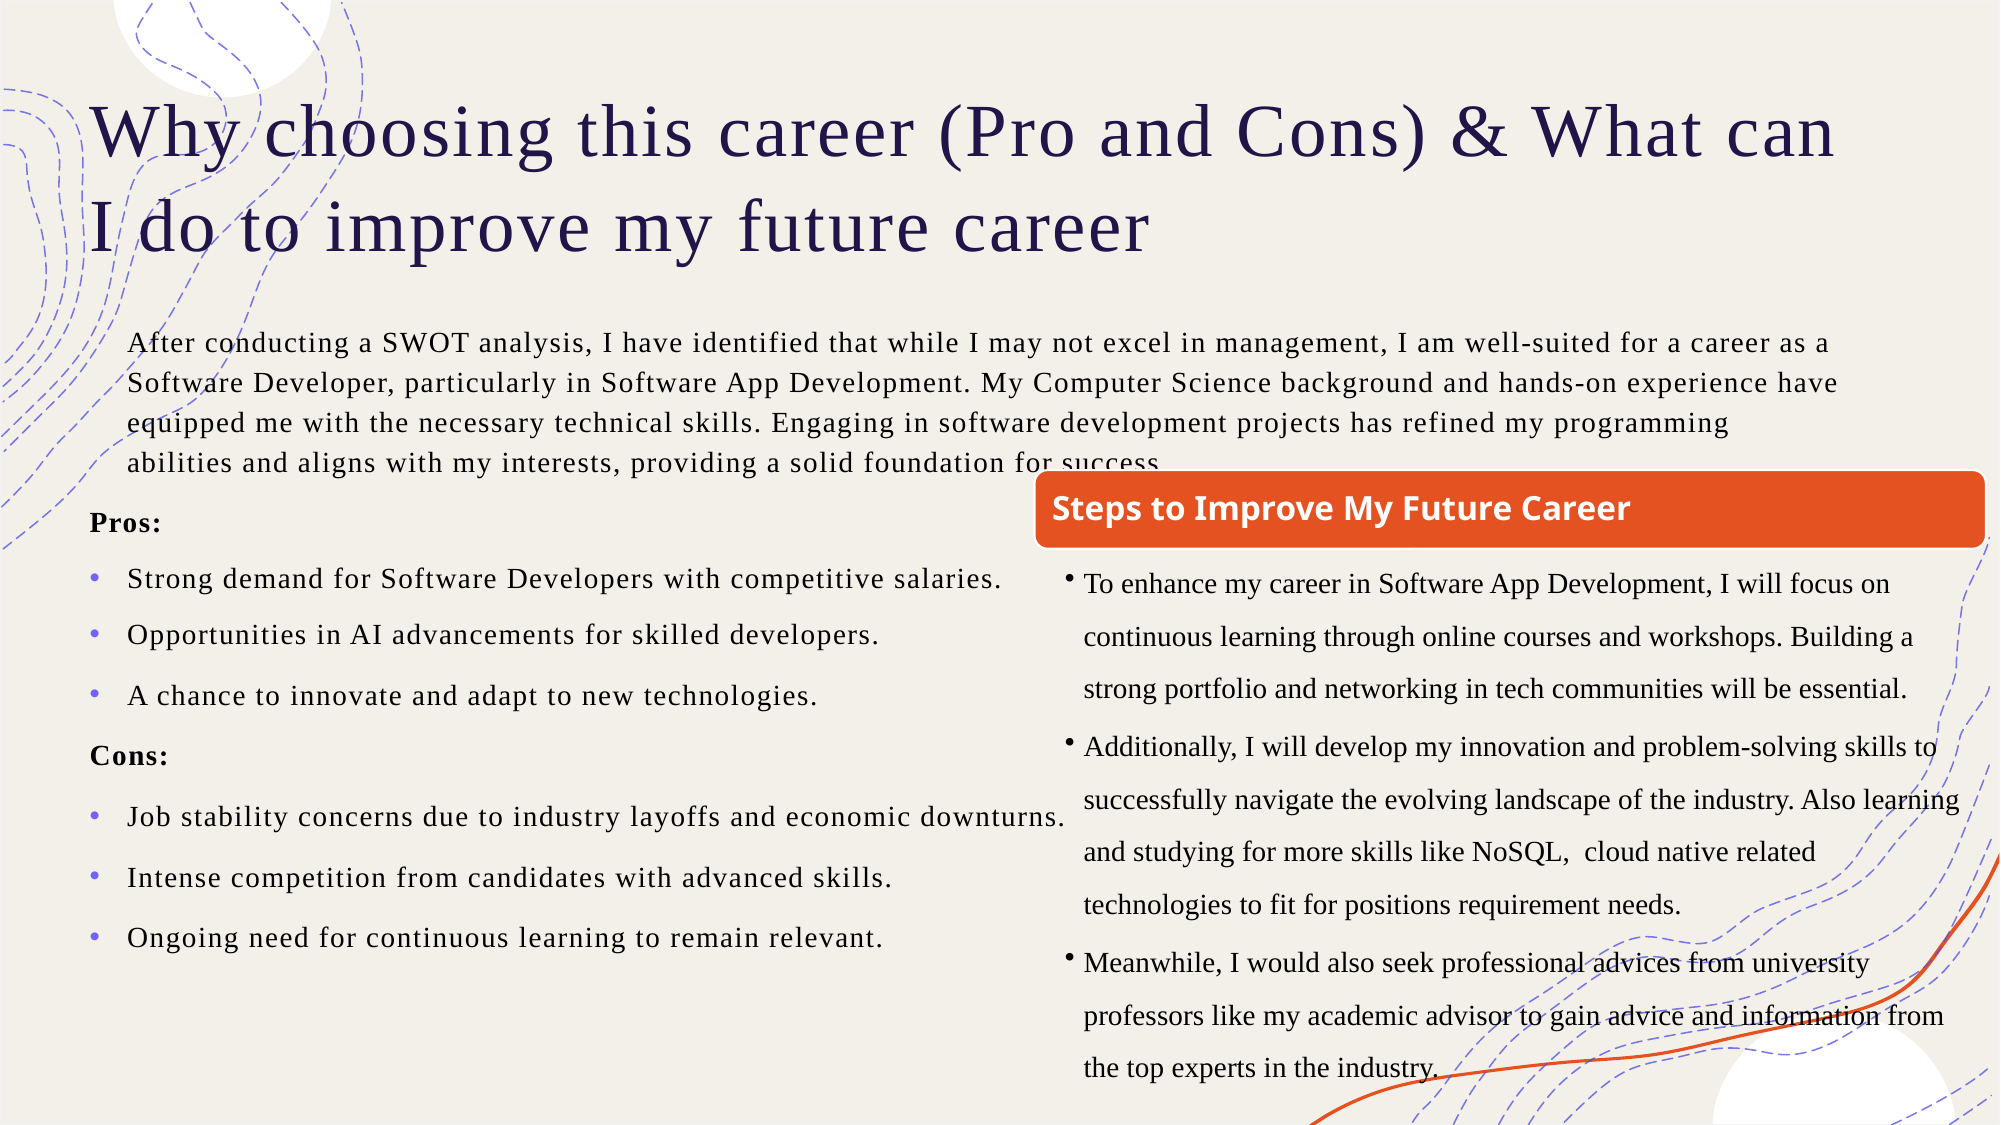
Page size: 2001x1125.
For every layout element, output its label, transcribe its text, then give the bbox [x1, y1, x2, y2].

title Why choosing this career (Pro and Cons) & What can I do to improve my future career [71, 61, 1863, 279]
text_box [1034, 463, 1986, 1064]
list After conducting a SWOT analysis, I have identified that while I may not excel in management, I am well-suited for a career as a Software Developer, particularly in Software App Development. My Computer Science background and hands-on experience have equipped me with the necessary technical skills. Engaging in software development projects has refined my programming abilities and aligns with my interests, providing a solid foundation for success. Pros: Strong demand for Software Developers with competitive salaries. Opportunities in AI advancements for skilled developers. A chance to innovate and adapt to new technologies. Cons: Job stability concerns due to industry layoffs and economic downturns. Intense competition from candidates with advanced skills. Ongoing need for continuous learning to remain relevant. [71, 300, 1863, 519]
